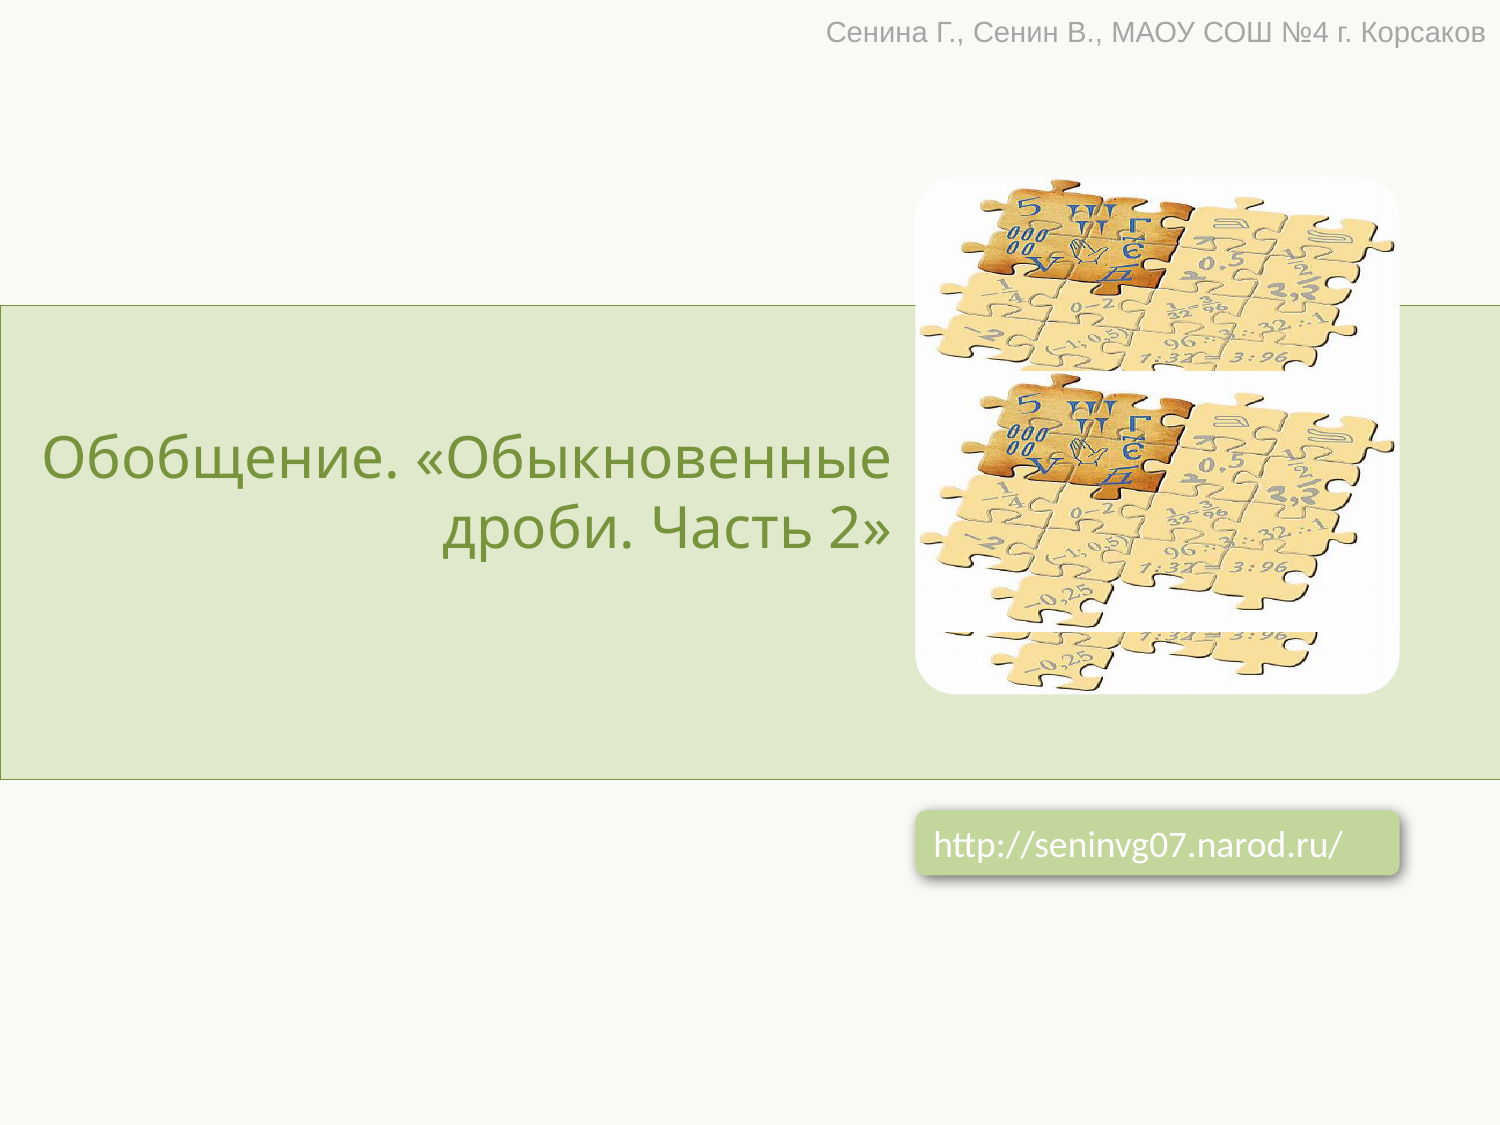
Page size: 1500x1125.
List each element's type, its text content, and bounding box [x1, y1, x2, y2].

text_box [915, 176, 1400, 695]
text_box http://seninvg07.narod.ru/ [913, 808, 1402, 878]
text_box Сенина Г., Сенин В., МАОУ СОШ №4 г. Корсаков [810, 5, 1500, 56]
text_box Обобщение. «Обыкновенные дроби. Часть 2» [3, 412, 907, 568]
text_box [0, 303, 1500, 782]
